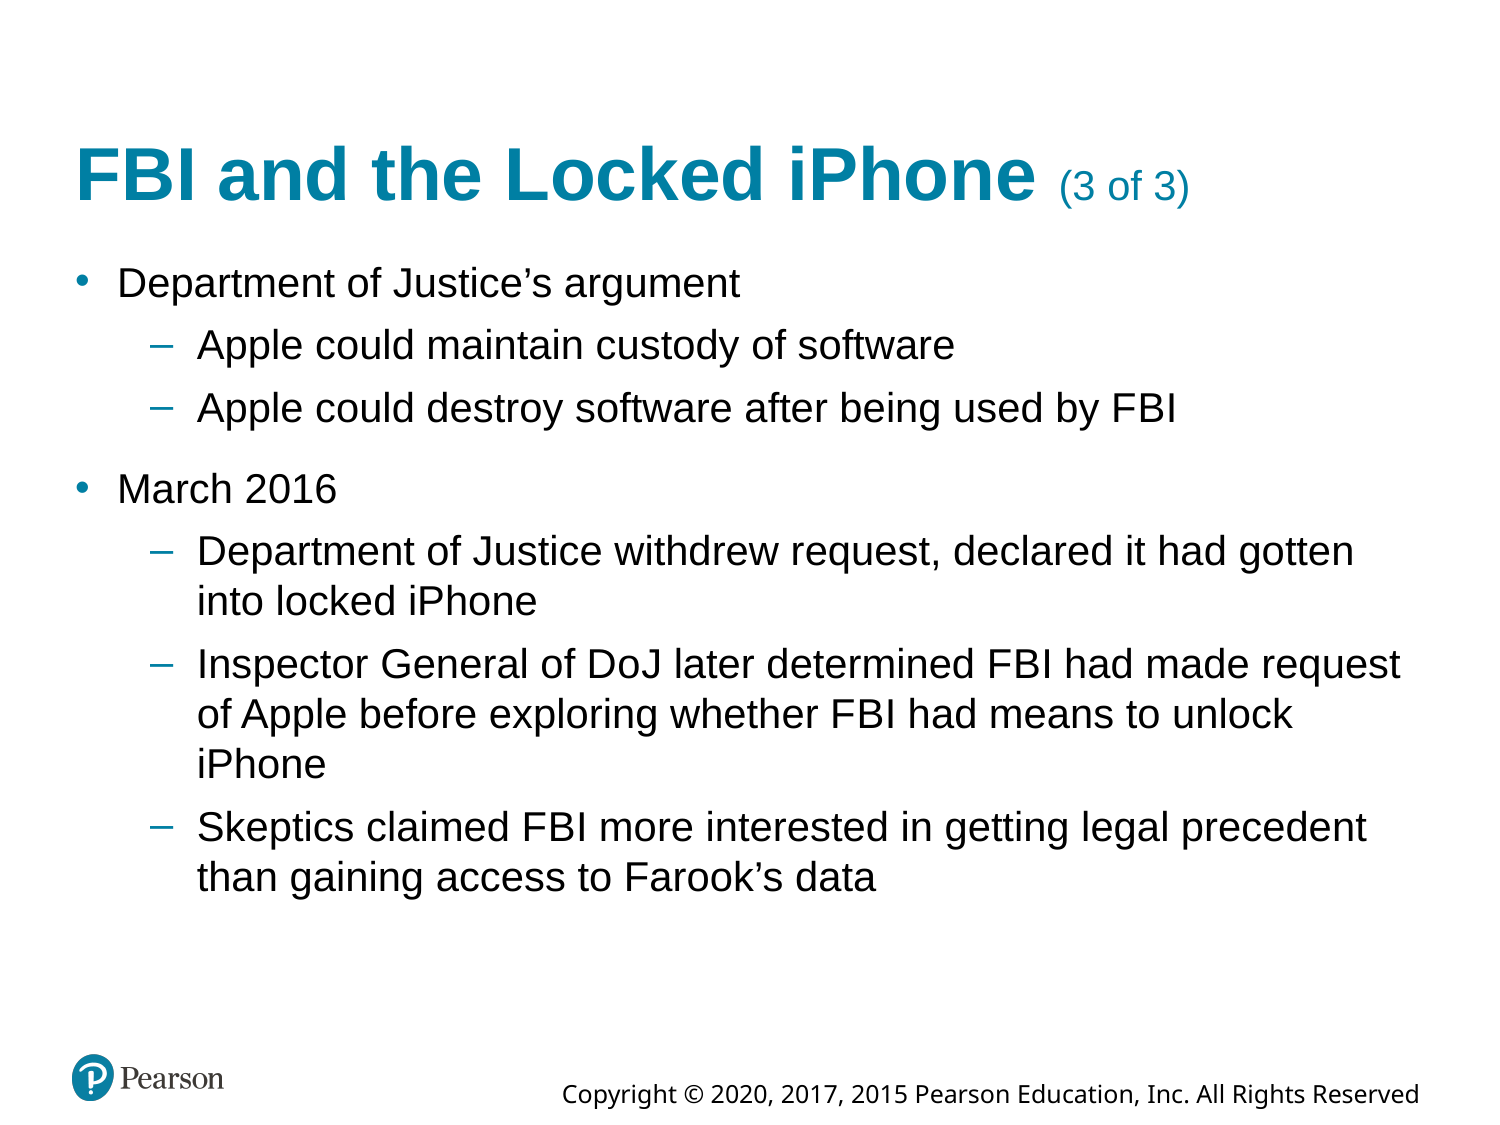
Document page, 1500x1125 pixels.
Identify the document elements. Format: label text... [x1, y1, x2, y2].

picture [80, 1063, 106, 1088]
title F B I and the Locked iPhone (3 of 3) [75, 35, 1425, 216]
picture [72, 1087, 83, 1101]
list Department of Justice’s argument Apple could maintain custody of software Apple could destroy software after being used by F B I March 2016 Department of Justice withdrew request, declared it had gotten into locked iPhone Inspector General of D o J later determined F B I had made request of Apple before exploring whether F B I had means to unlock iPhone Skeptics claimed F B I more interested in getting legal precedent than gaining access to Farook’s data [75, 255, 1425, 983]
picture [98, 1054, 224, 1101]
picture [72, 1054, 88, 1070]
